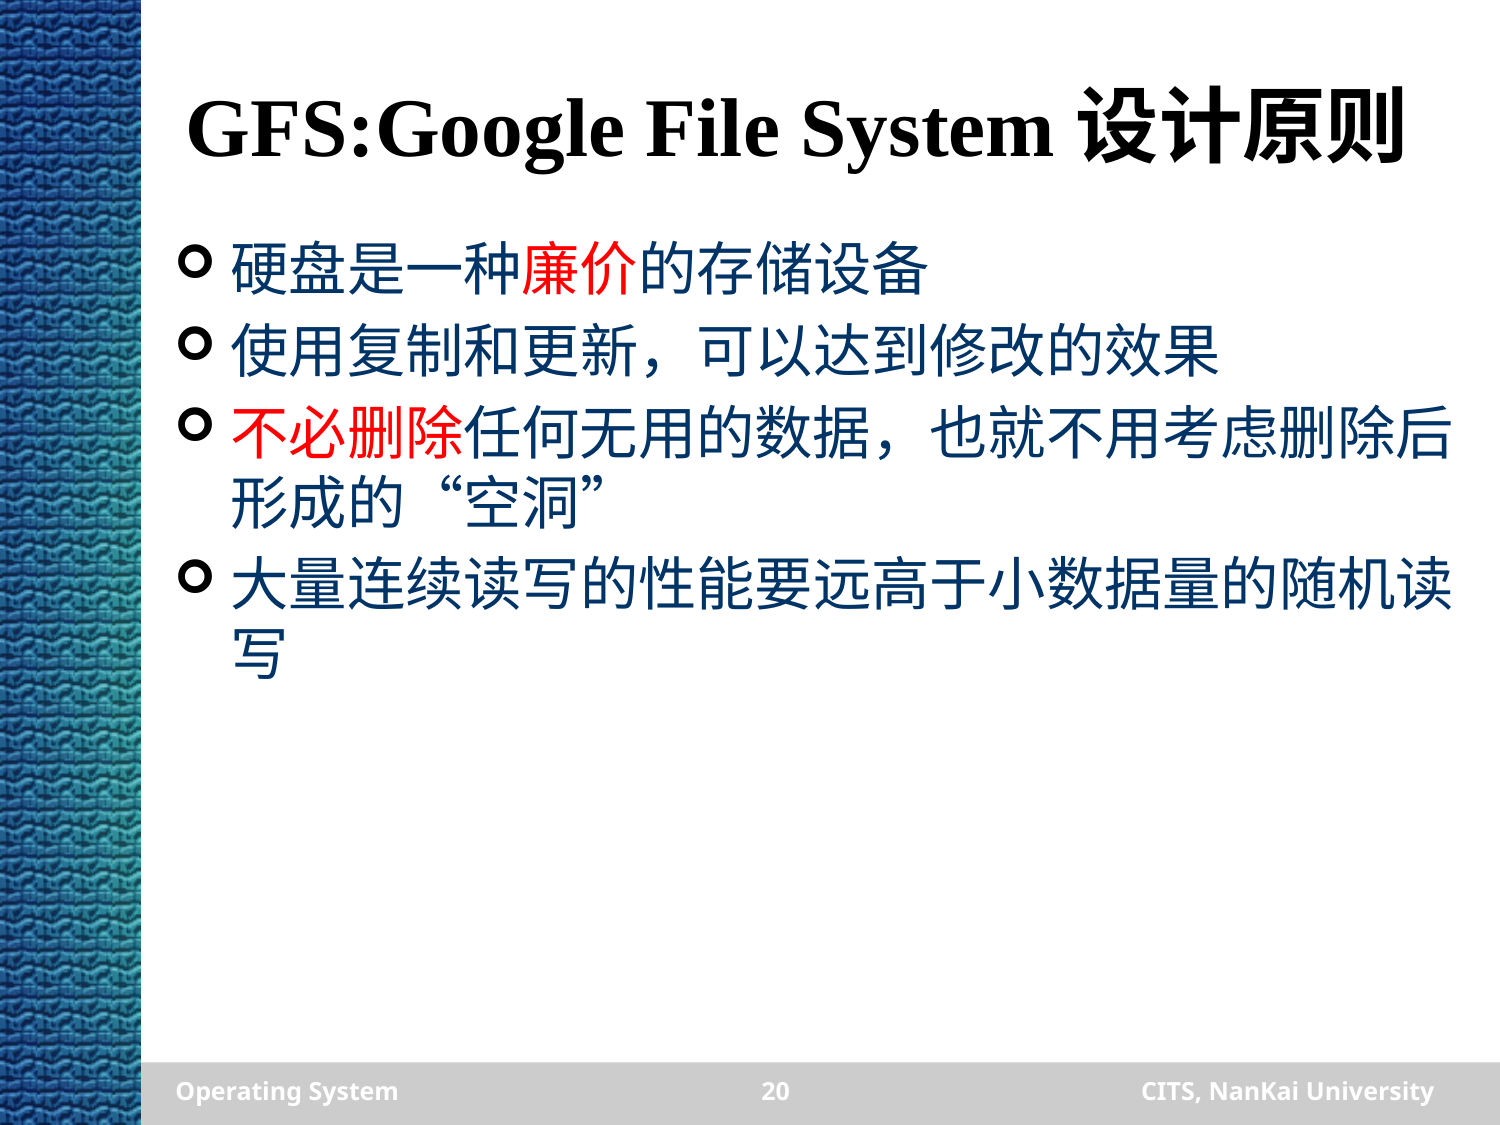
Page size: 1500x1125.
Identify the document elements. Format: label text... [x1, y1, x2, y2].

list 硬盘是一种廉价的存储设备 使用复制和更新，可以达到修改的效果 不必删除任何无用的数据，也就不用考虑删除后形成的“空洞” 大量连续读写的性能要远高于小数据量的随机读写 [159, 224, 1483, 1047]
picture [0, 0, 141, 1125]
title GFS:Google File System设计原则 [159, 50, 1436, 197]
footer CITS, NanKai University [974, 1067, 1451, 1118]
slide_number 20 [600, 1067, 951, 1118]
slide_number Operating System [160, 1067, 574, 1118]
